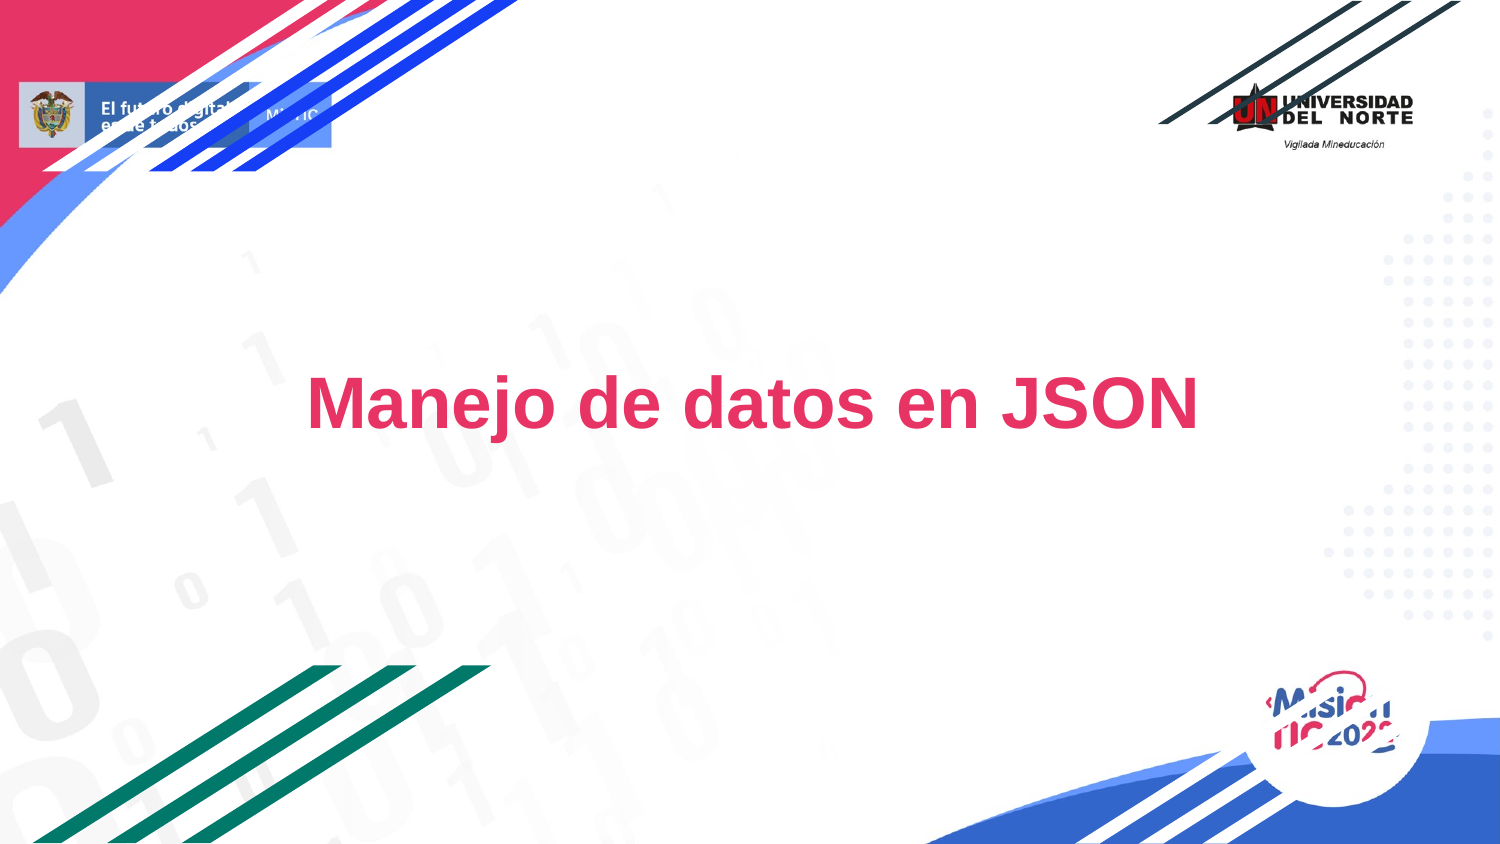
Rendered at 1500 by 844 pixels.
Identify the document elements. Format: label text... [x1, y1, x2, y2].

picture [136, 698, 367, 844]
text_box [367, 653, 1133, 731]
title Manejo de datos en JSON [210, 178, 1297, 635]
picture [0, 0, 1500, 844]
